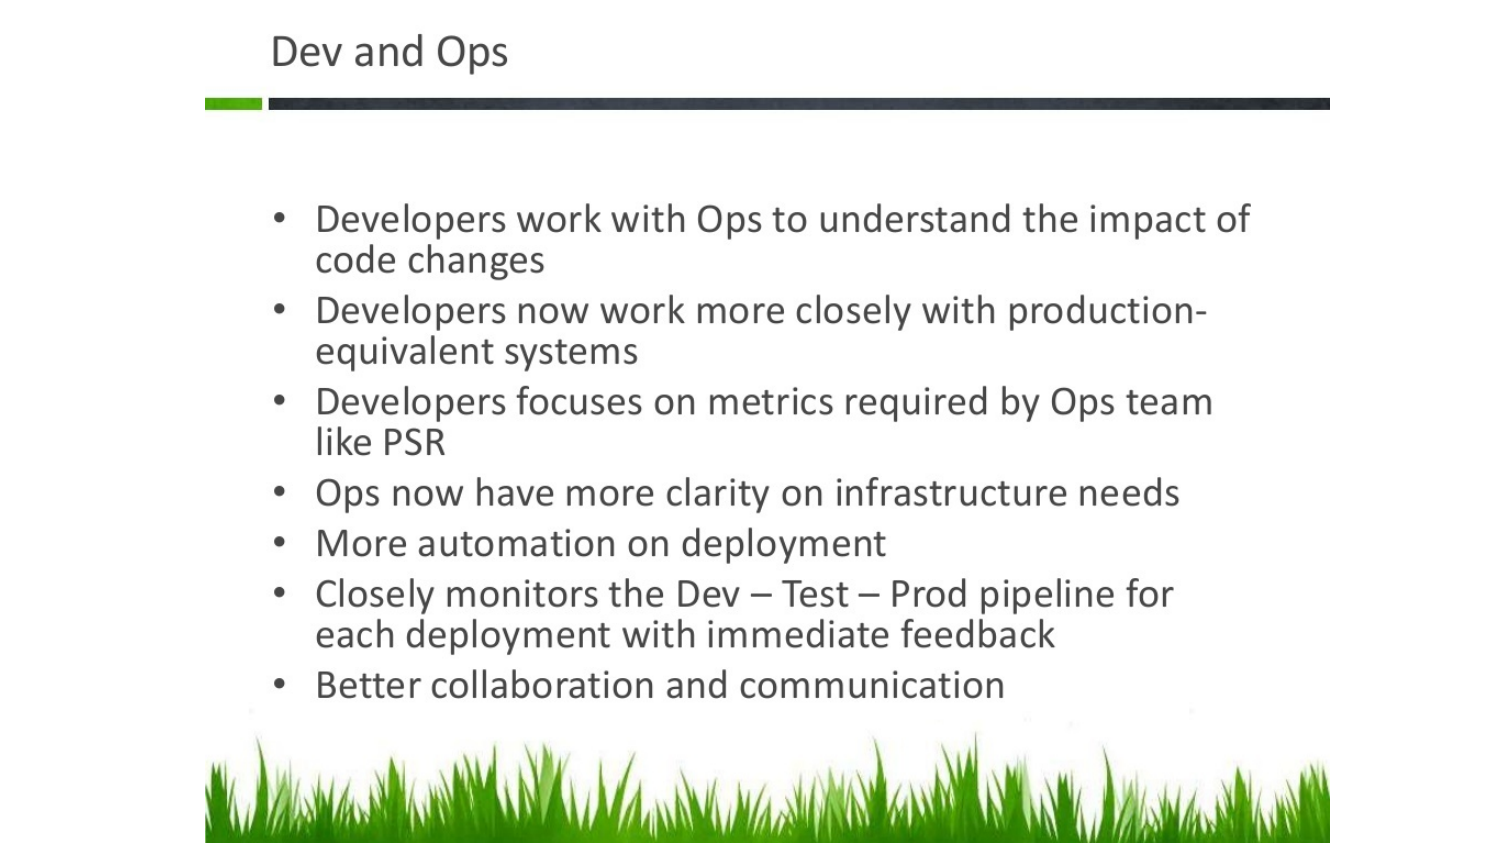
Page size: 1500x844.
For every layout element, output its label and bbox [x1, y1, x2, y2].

picture [205, 0, 1330, 843]
